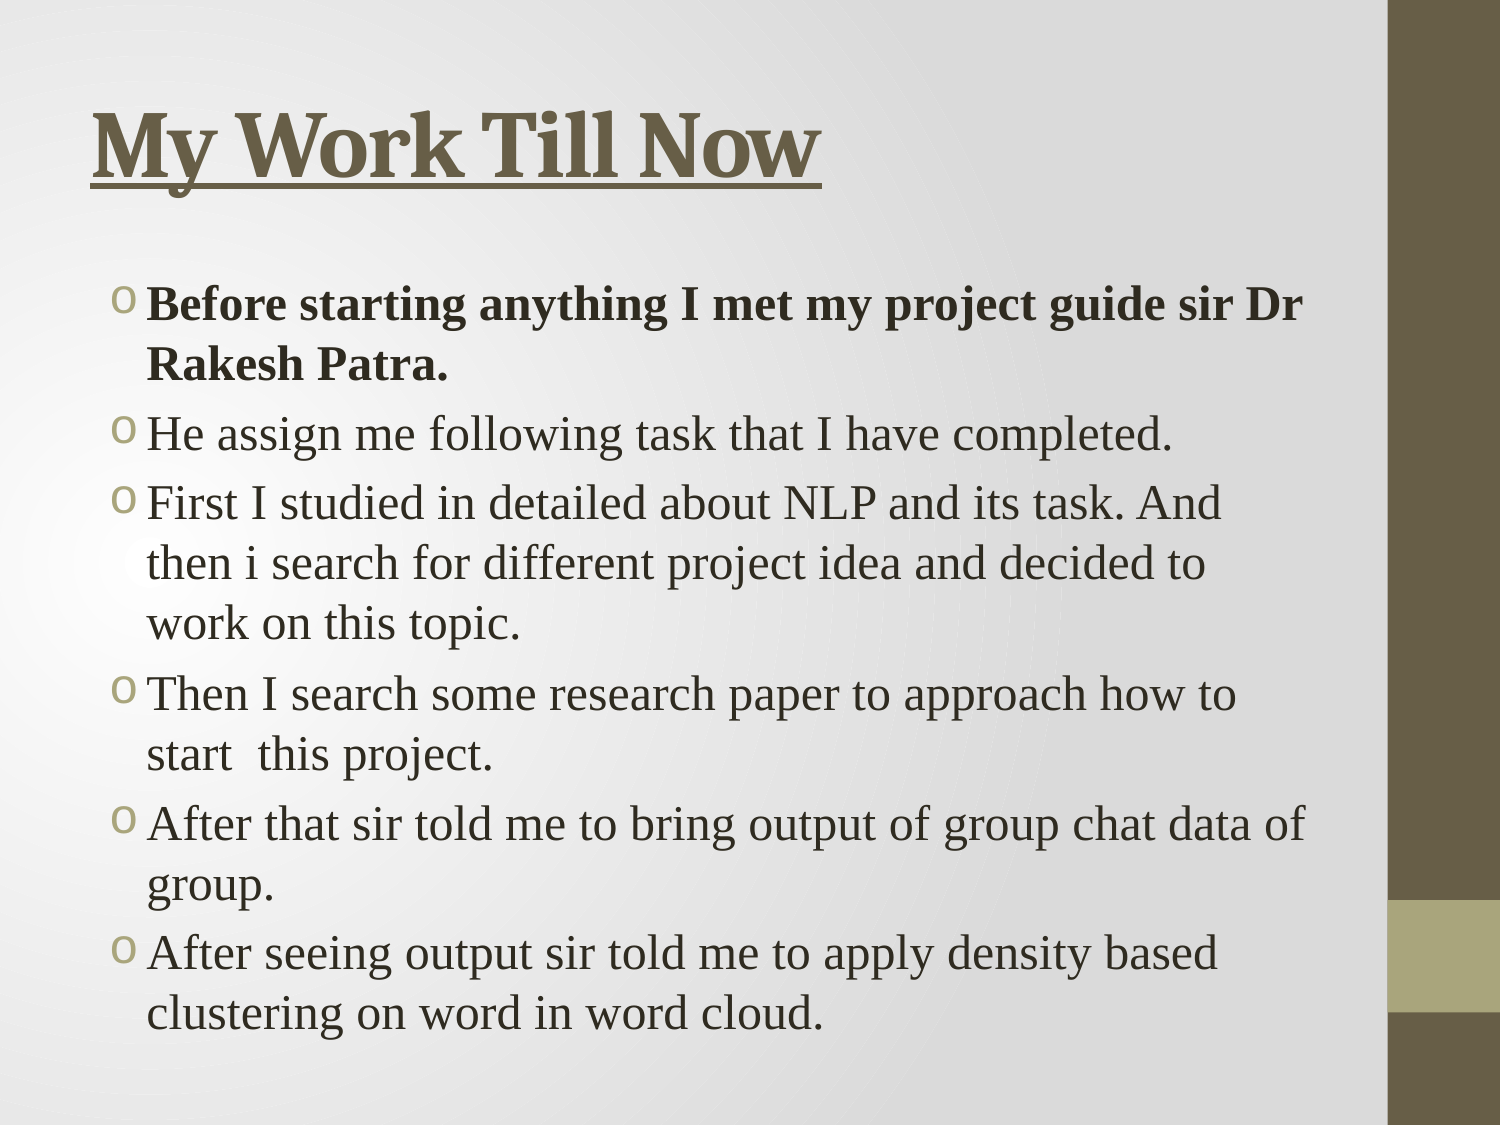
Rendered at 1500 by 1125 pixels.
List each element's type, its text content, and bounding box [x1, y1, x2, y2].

list Before starting anything I met my project guide sir Dr Rakesh Patra. He assign me following task that I have completed. First I studied in detailed about NLP and its task. And then i search for different project idea and decided to work on this topic. Then I search some research paper to approach how to start this project. After that sir told me to bring output of group chat data of group. After seeing output sir told me to apply density based clustering on word in word cloud. [75, 262, 1325, 1050]
title My Work Till Now [75, 45, 1325, 233]
